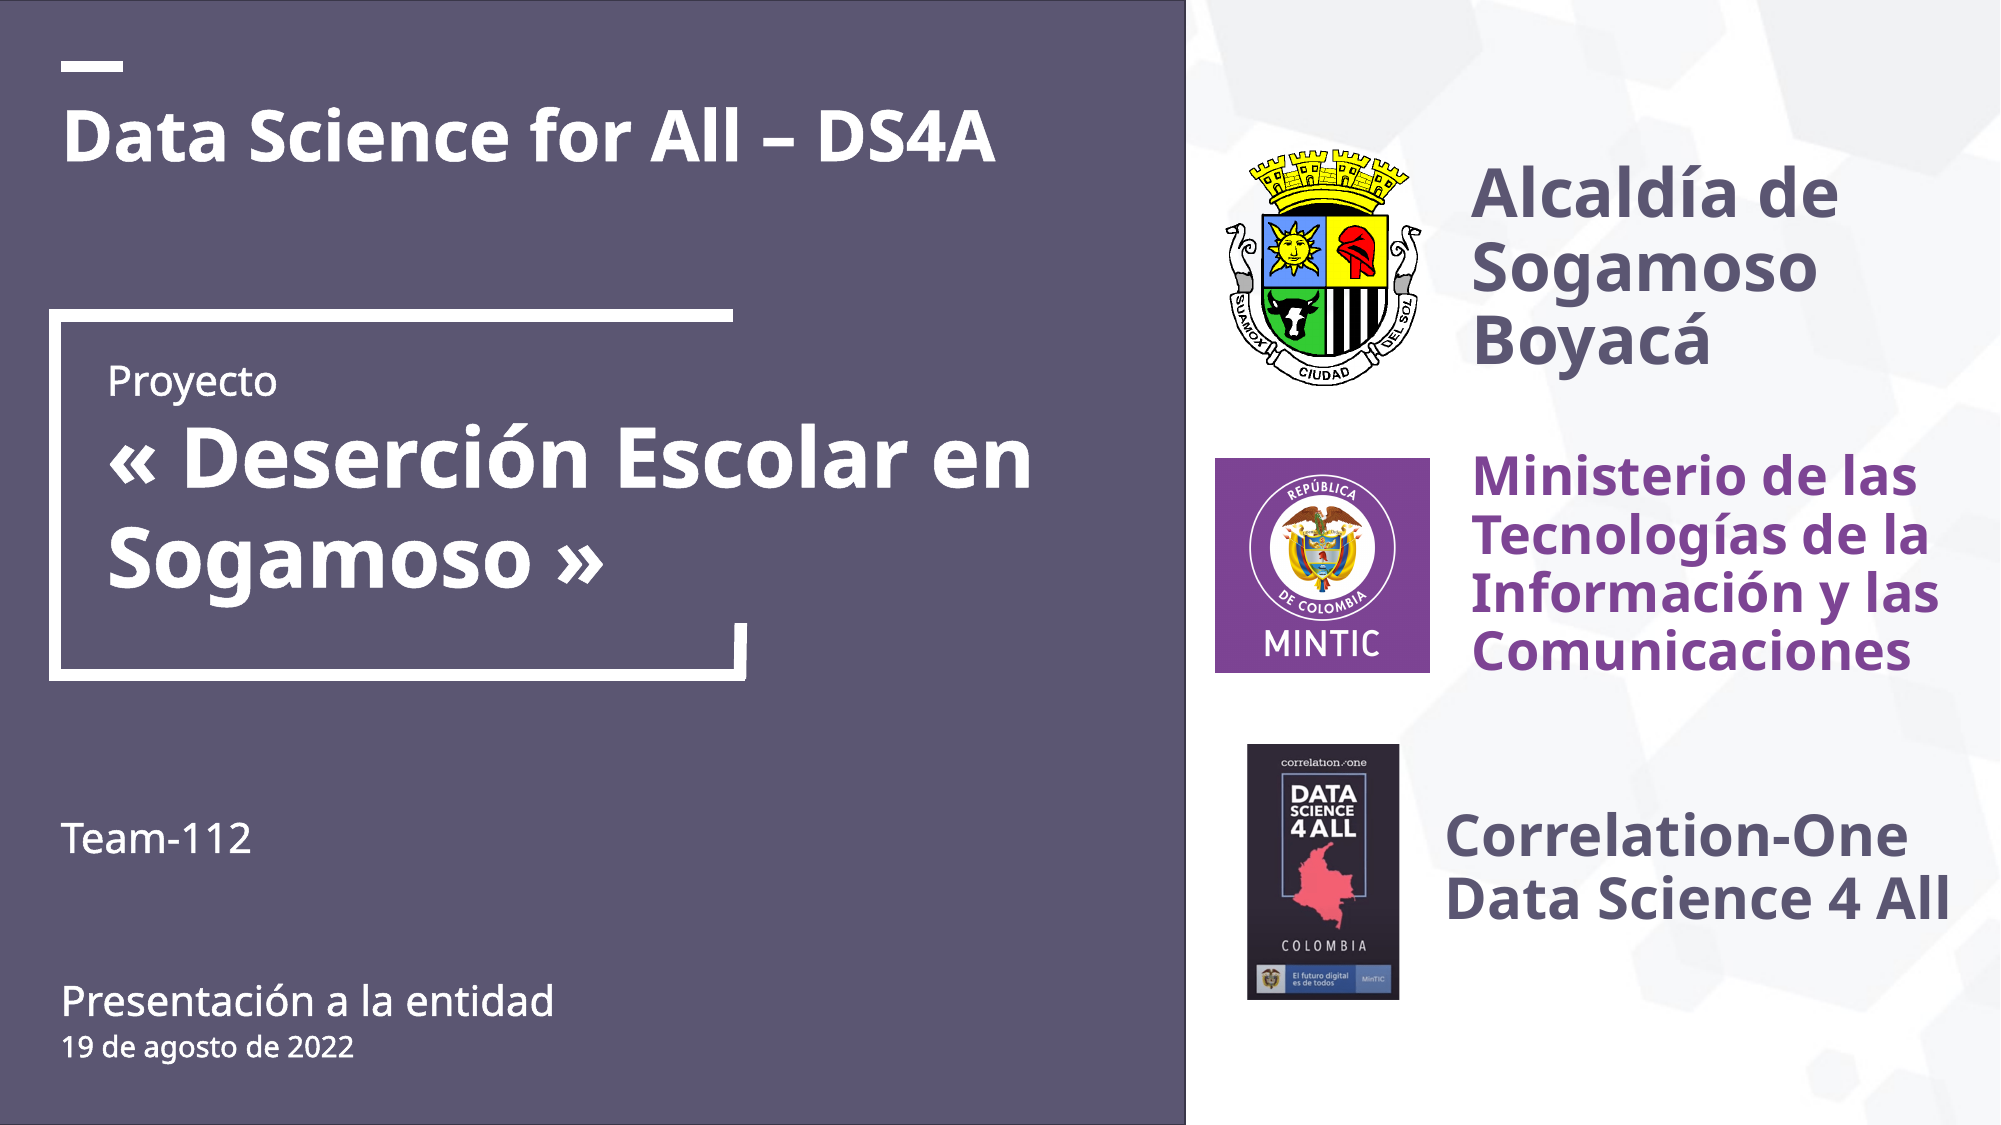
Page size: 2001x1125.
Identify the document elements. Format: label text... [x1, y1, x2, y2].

text_box Team-112 [45, 803, 664, 869]
text_box 19 de agosto de 2022 [45, 1032, 485, 1071]
text_box Correlation-One Data Science 4 All [1429, 751, 1973, 988]
picture [1186, 0, 2001, 1125]
text_box Alcaldía de Sogamoso Boyacá [1456, 150, 1906, 388]
text_box [0, 0, 1186, 1125]
text_box Ministerio de las Tecnologías de la Información y las Comunicaciones [1456, 439, 1961, 693]
text_box [61, 61, 123, 72]
text_box Presentación a la entidad [45, 966, 664, 1032]
text_box Proyecto « Deserción Escolar en Sogamoso » [92, 346, 1174, 612]
title Data Science for All – DS4A [45, 70, 1186, 206]
